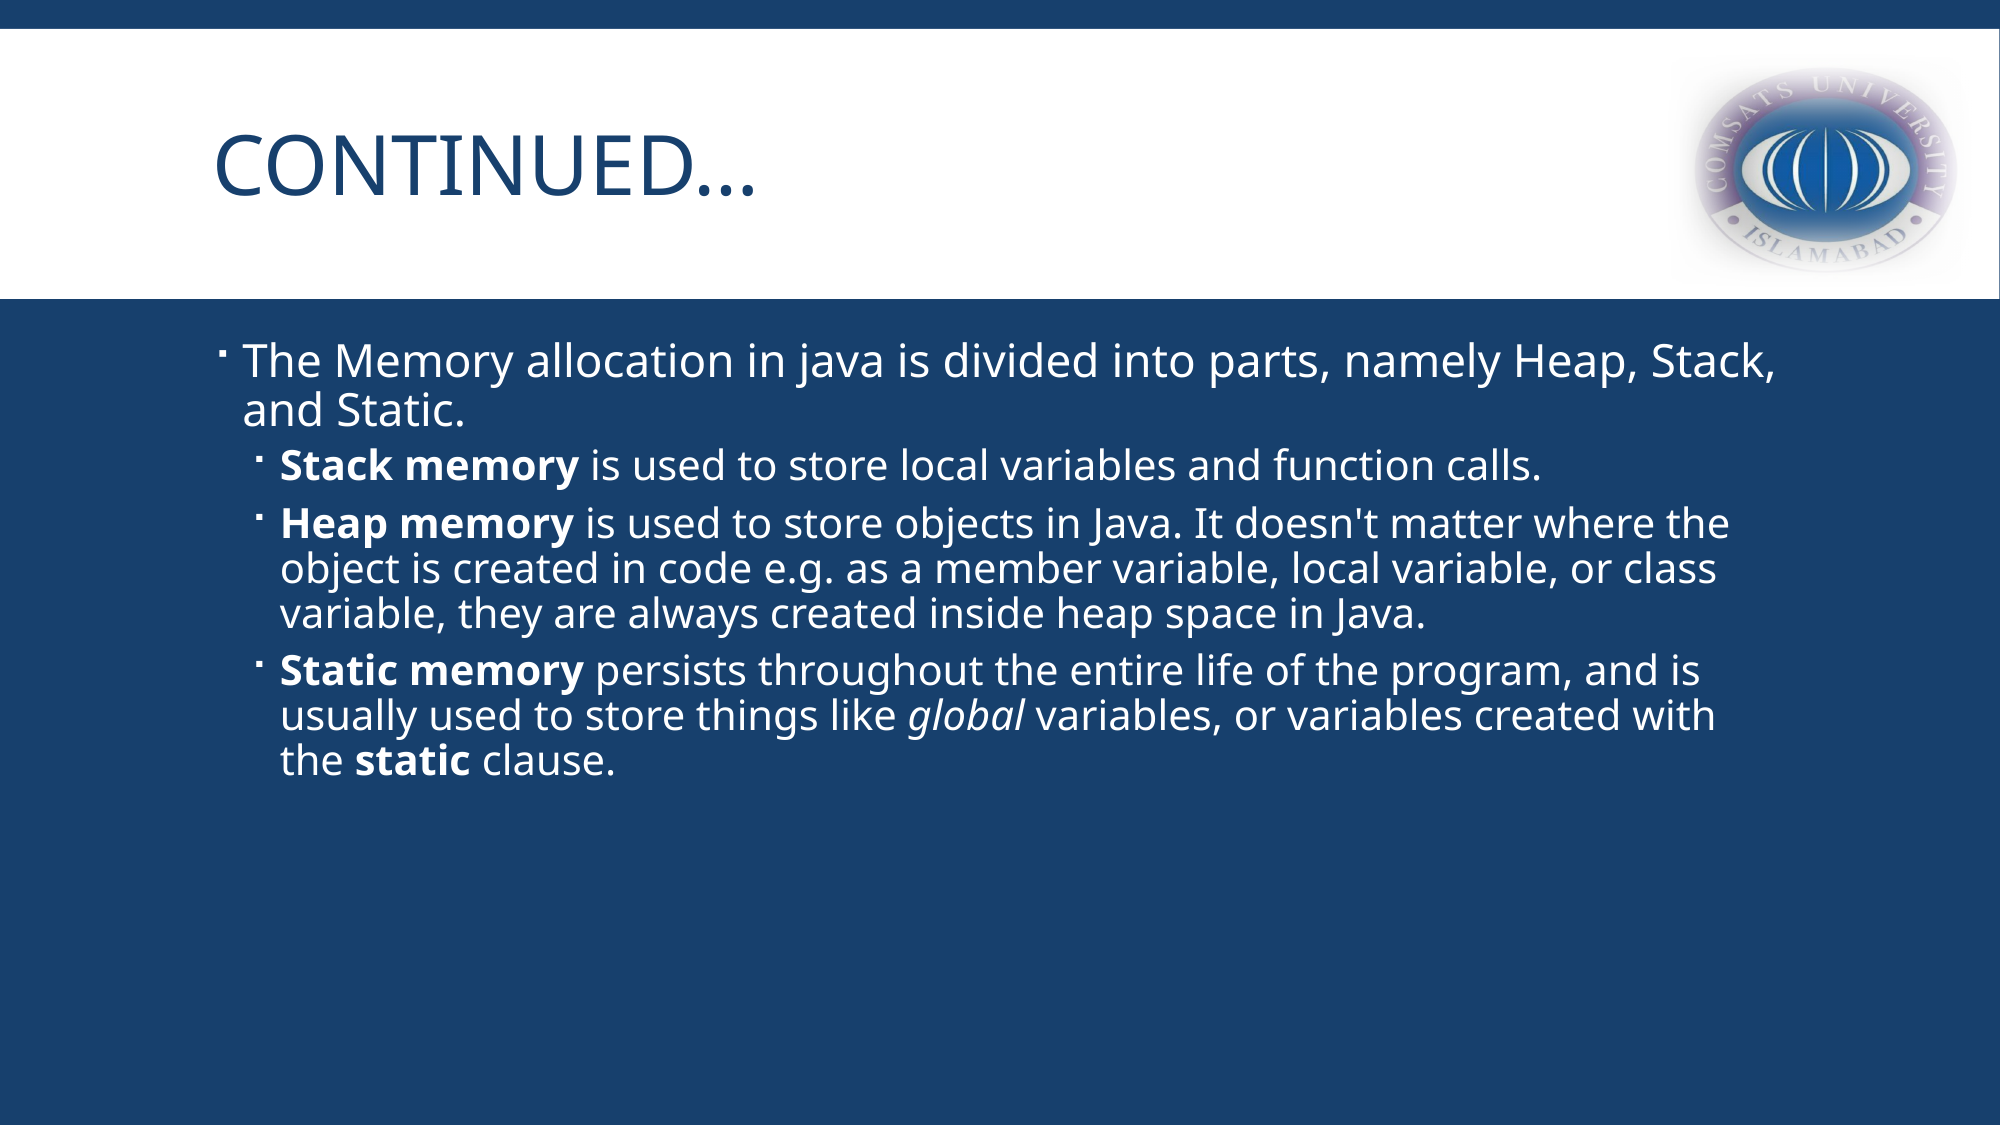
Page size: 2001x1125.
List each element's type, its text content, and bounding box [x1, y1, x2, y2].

picture [1803, 136, 1890, 204]
title Continued… [197, 46, 1803, 295]
list The Memory allocation in java is divided into parts, namely Heap, Stack, and Static. Stack memory is used to store local variables and function calls. Heap memory is used to store objects in Java. It doesn't matter where the object is created in code e.g. as a member variable, local variable, or class variable, they are always created inside heap space in Java. Static memory persists throughout the entire life of the program, and is usually used to store things like global variables, or variables created with the static clause. [197, 329, 1803, 1020]
